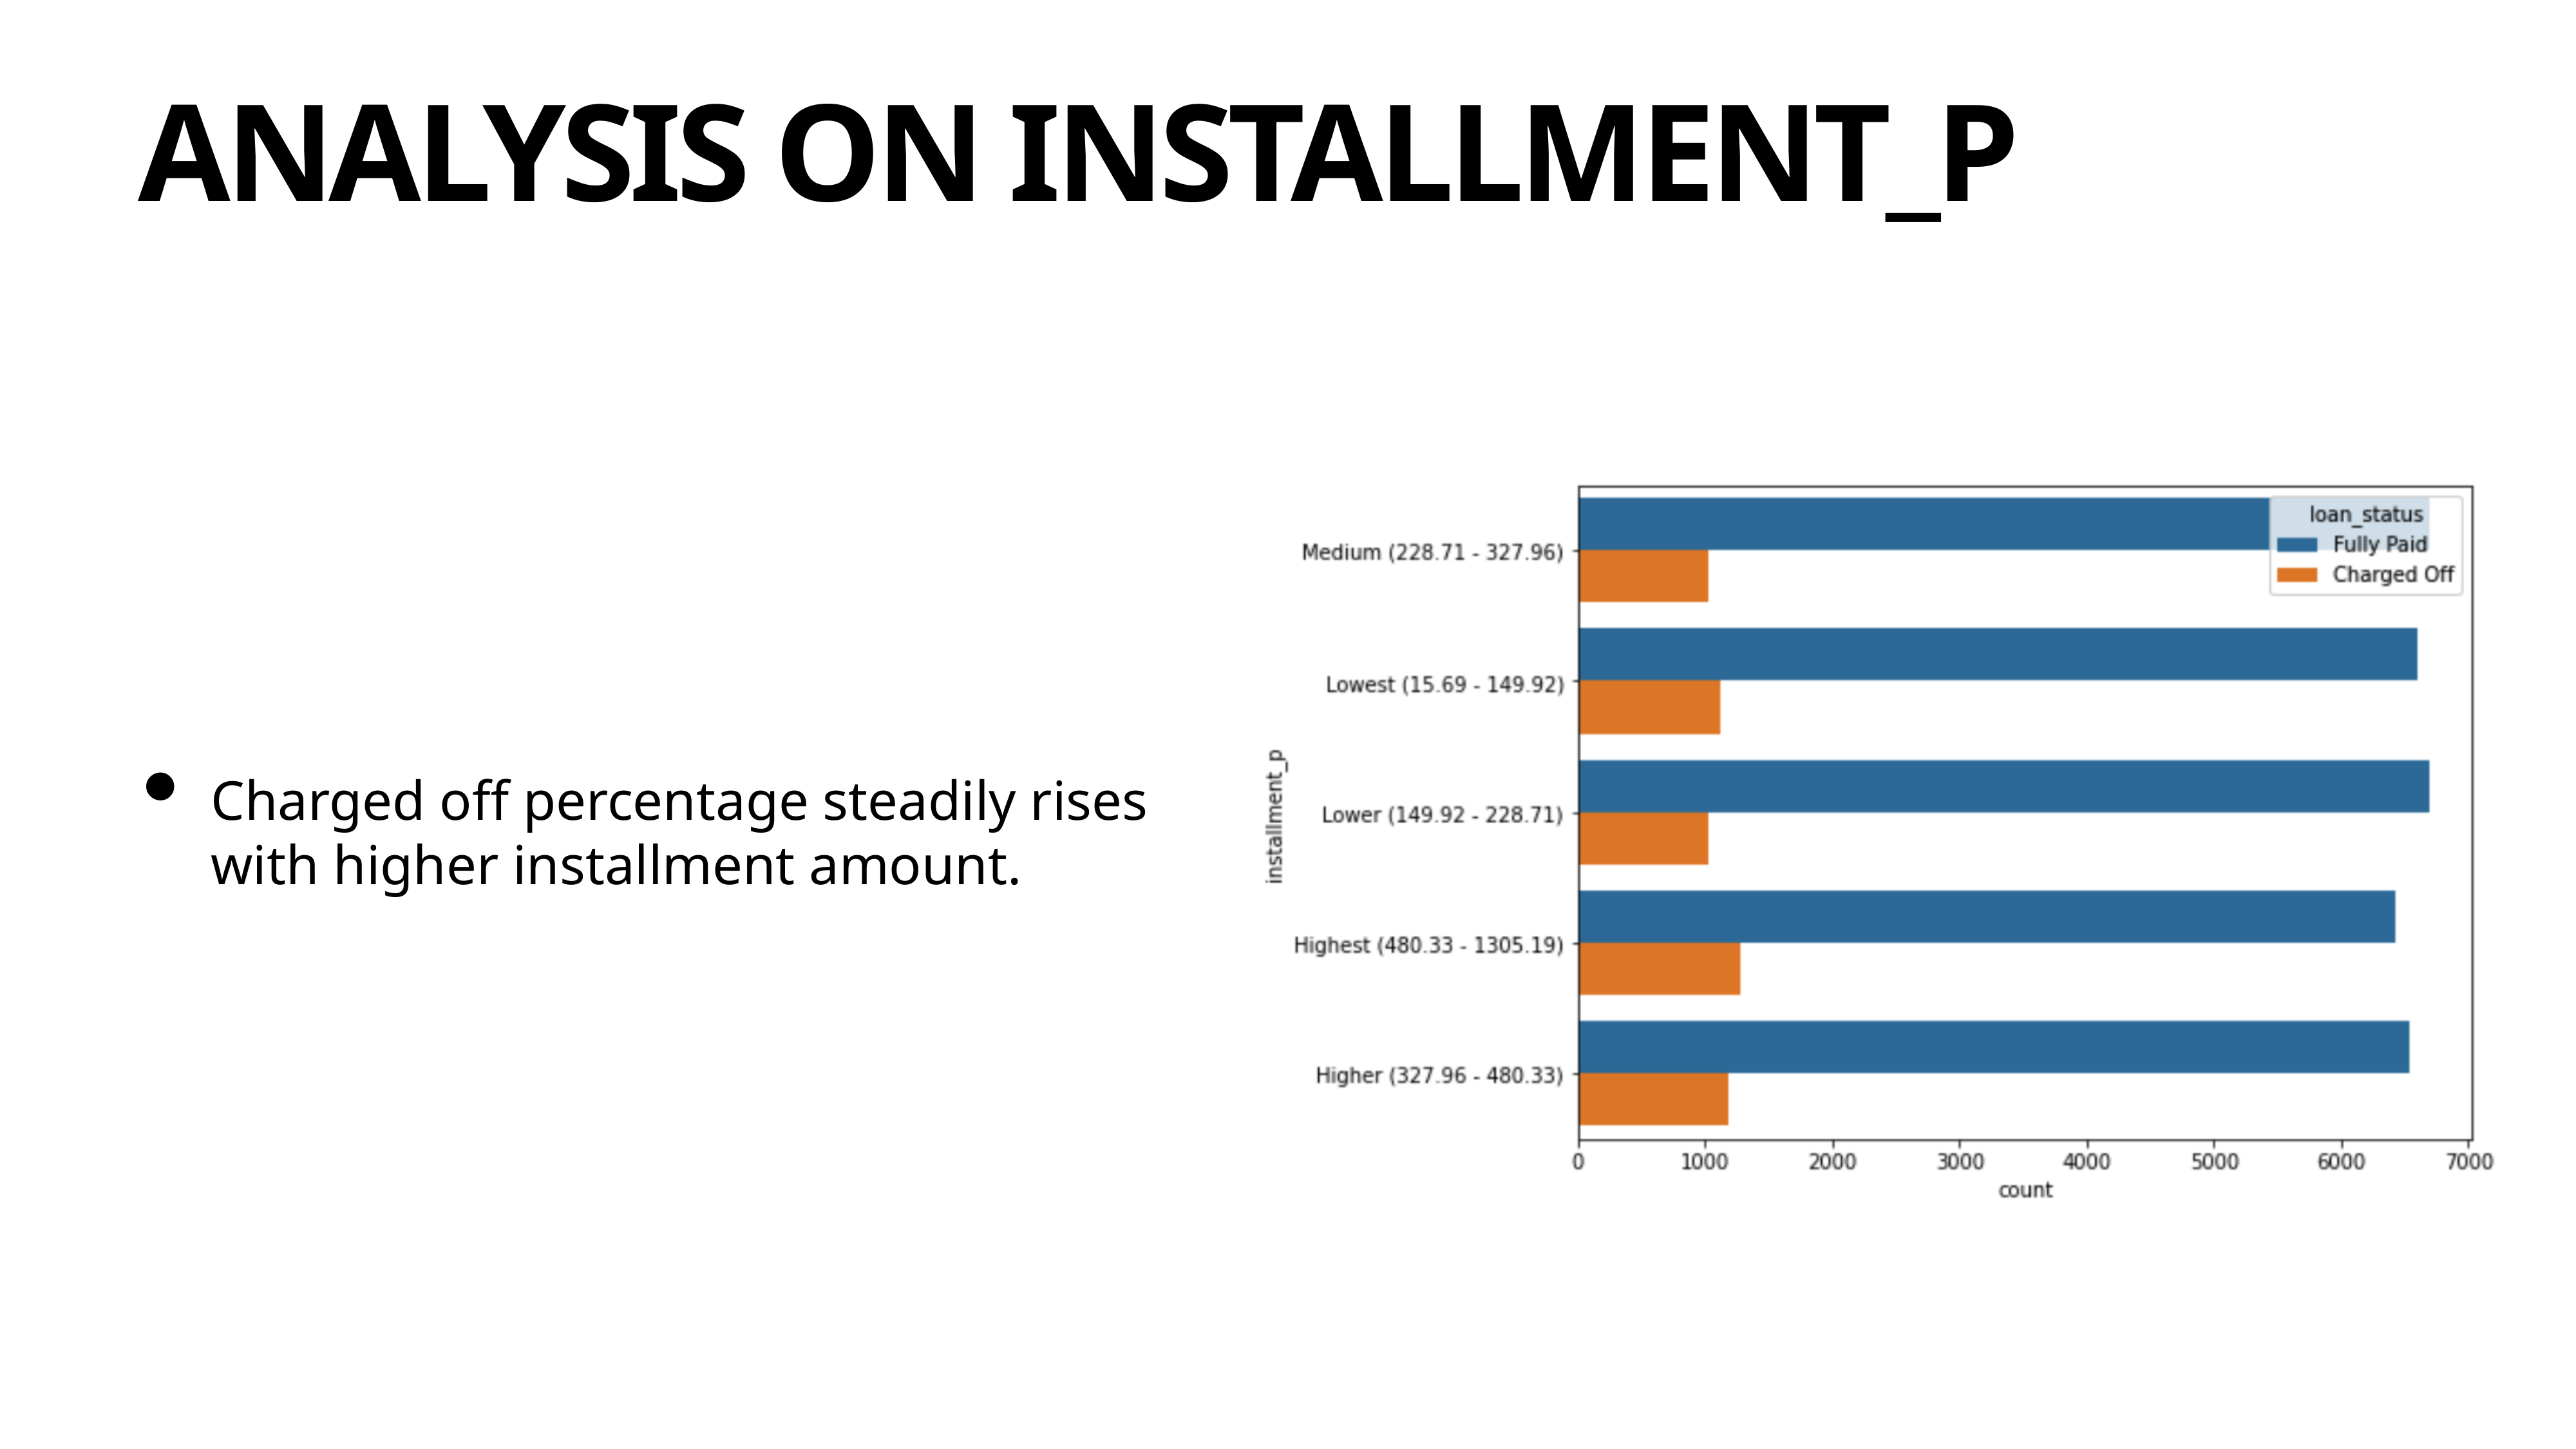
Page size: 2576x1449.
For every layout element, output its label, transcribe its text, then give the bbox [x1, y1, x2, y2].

title Analysis On Installment_p [132, 92, 2444, 281]
picture [1249, 464, 2509, 1199]
list Charged off percentage steadily rises with higher installment amount. [137, 349, 1193, 1313]
